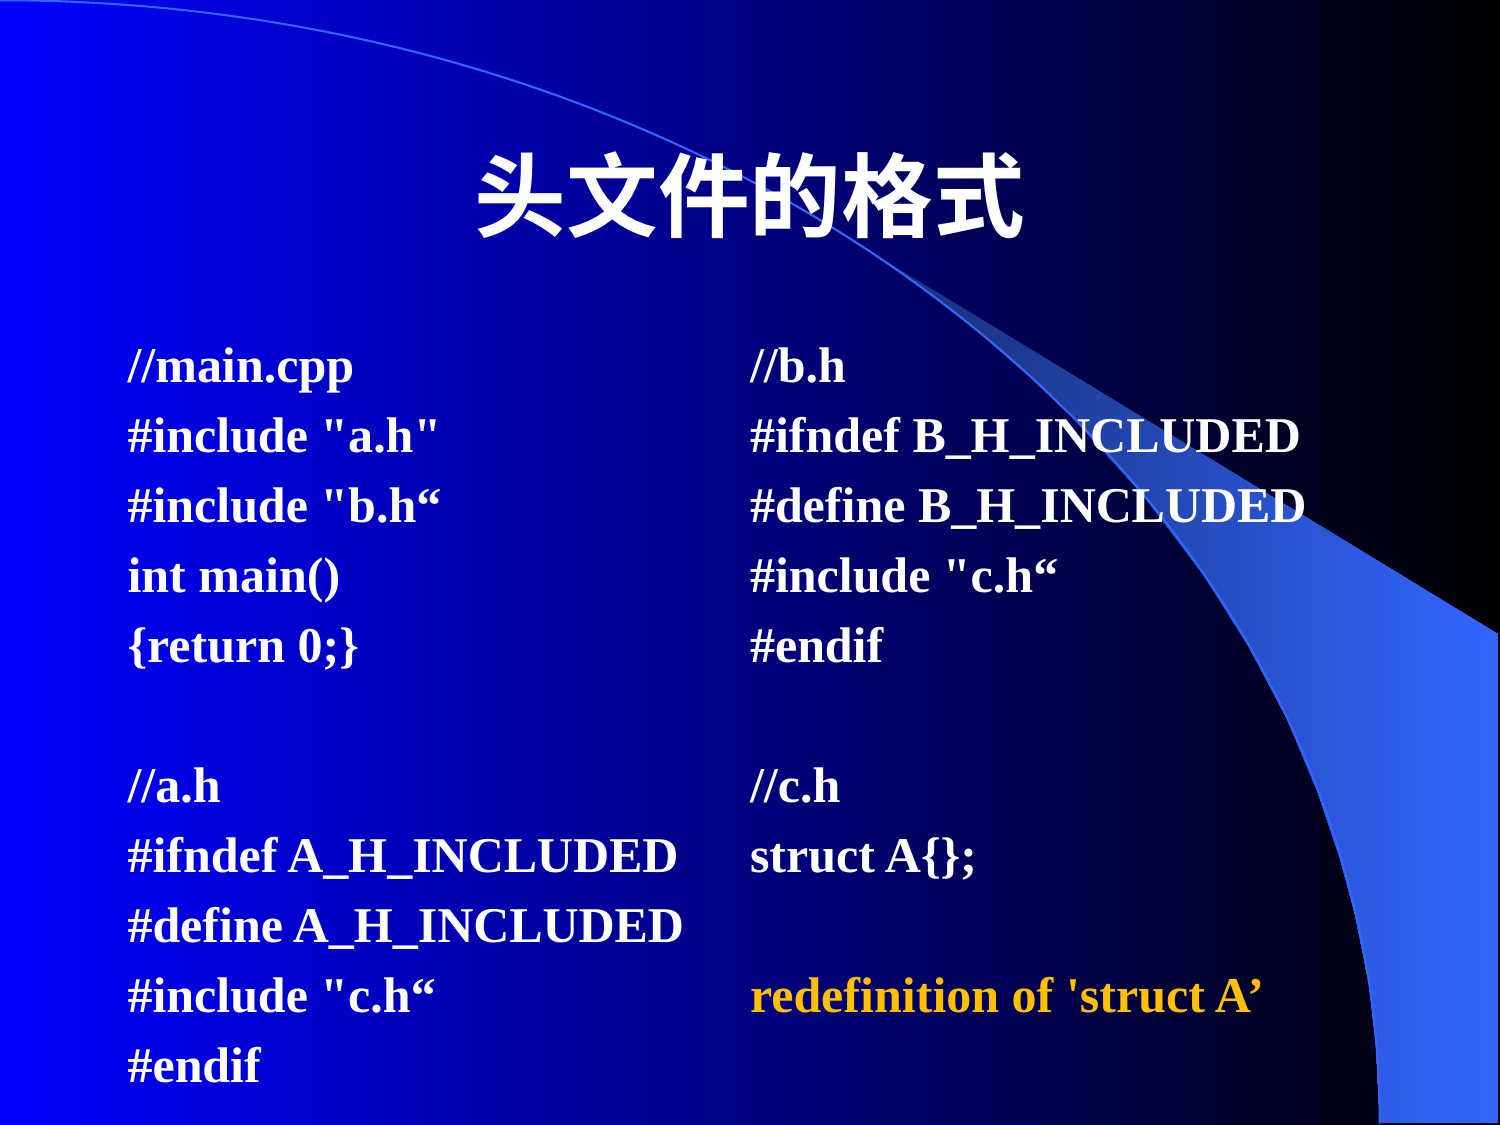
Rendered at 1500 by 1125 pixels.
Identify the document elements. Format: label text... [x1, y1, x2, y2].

title 头文件的格式 [112, 99, 1388, 288]
list //main.cpp #include "a.h" #include "b.h“ int main() {return 0;} //a.h #ifndef A_H_INCLUDED #define A_H_INCLUDED #include "c.h“ #endif //b.h #ifndef B_H_INCLUDED #define B_H_INCLUDED #include "c.h“ #endif //c.h struct A{}; redefinition of 'struct A’ [112, 324, 1388, 1001]
